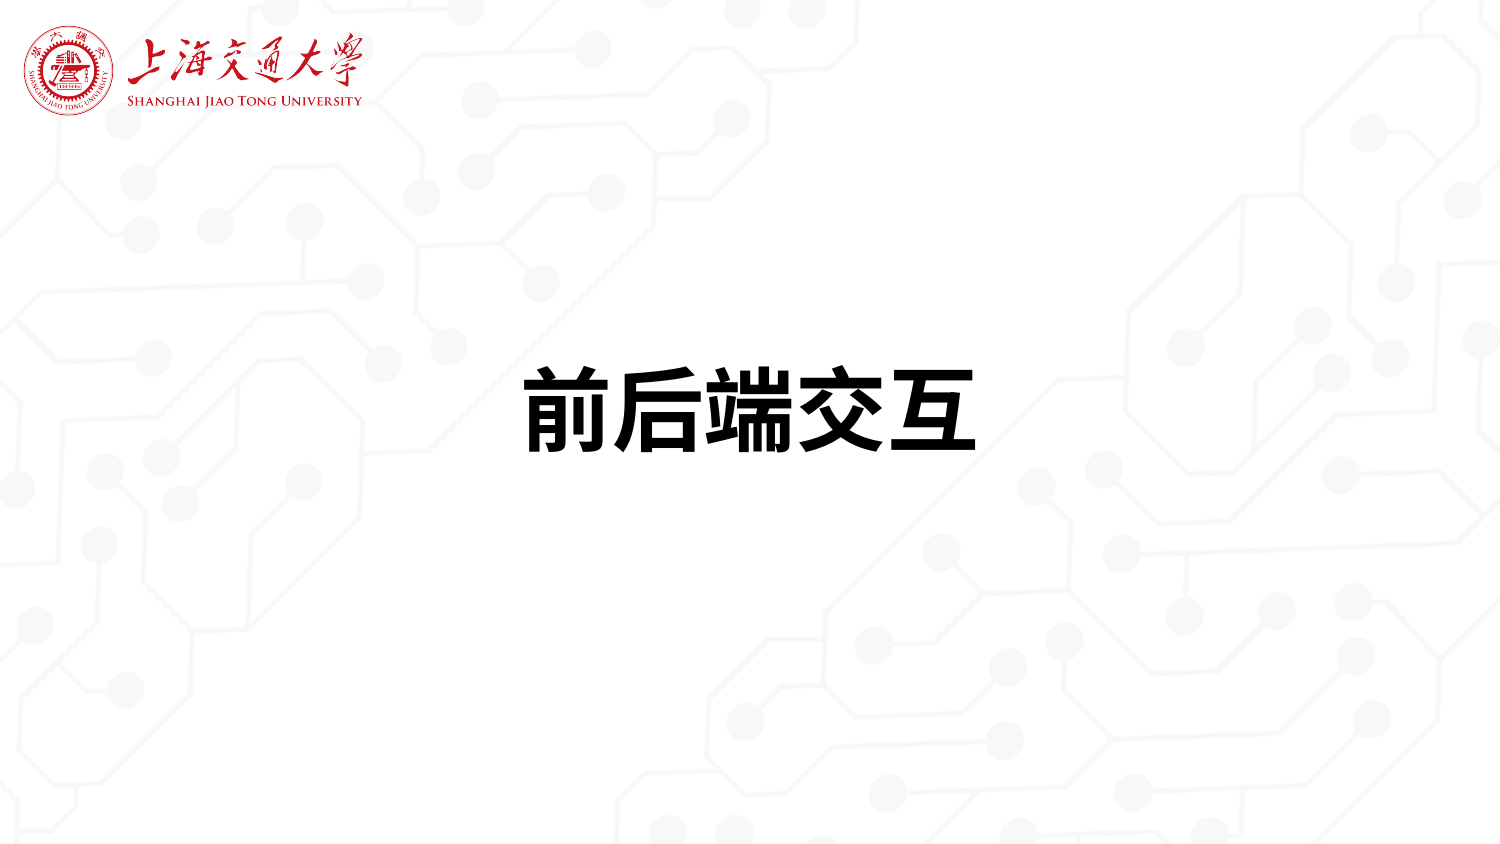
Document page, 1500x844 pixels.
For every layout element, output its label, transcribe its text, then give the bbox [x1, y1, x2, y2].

picture [6, 7, 379, 131]
title 前后端交互 [162, 224, 1338, 478]
